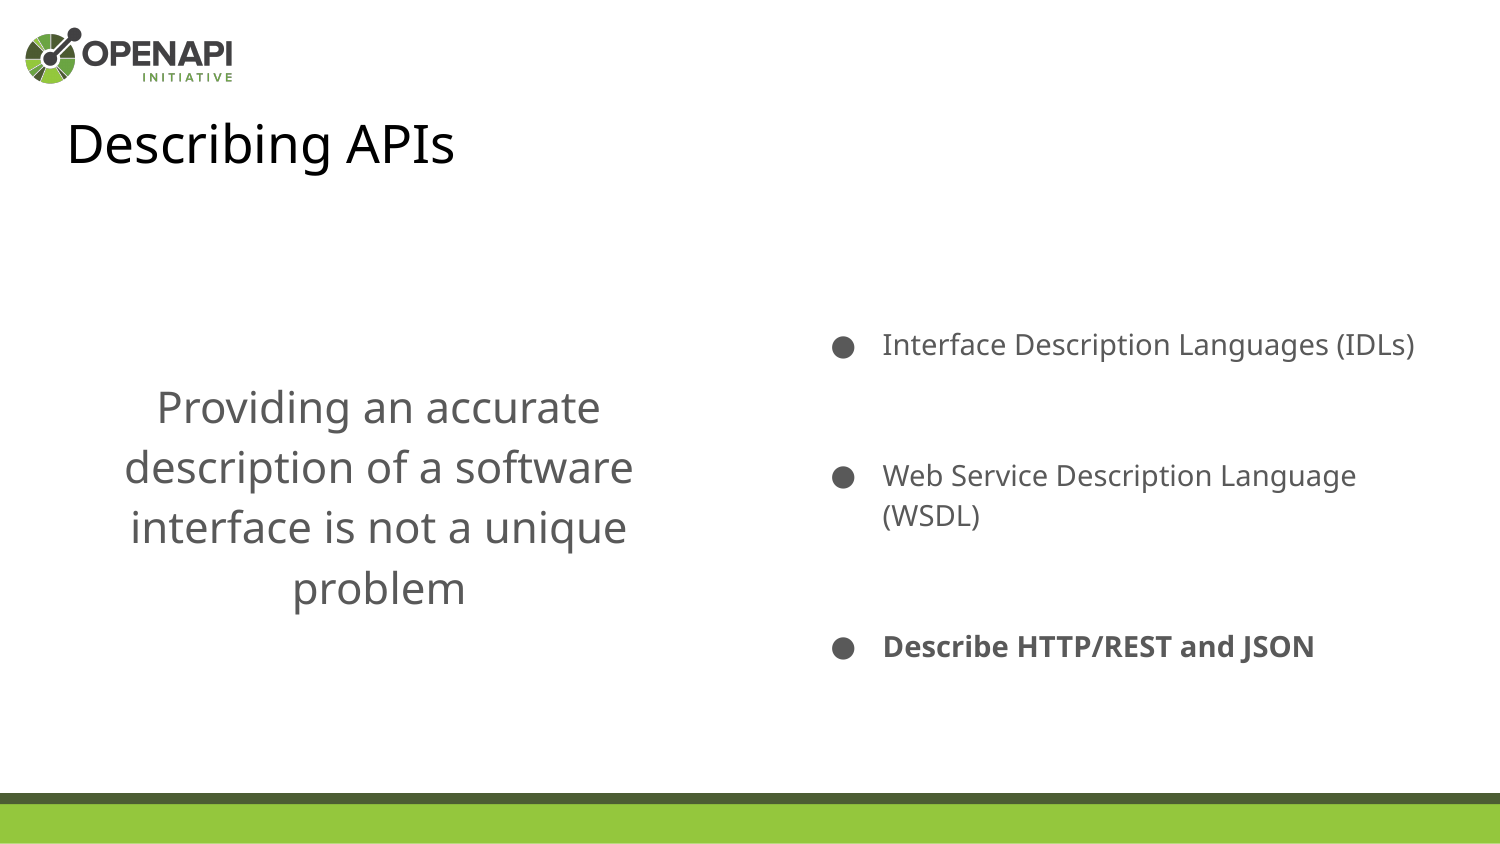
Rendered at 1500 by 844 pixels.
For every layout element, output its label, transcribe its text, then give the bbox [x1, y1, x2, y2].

list Providing an accurate description of a software interface is not a unique problem [51, 211, 708, 773]
list Interface Description Languages (IDLs) Web Service Description Language (WSDL) Describe HTTP/REST and JSON [792, 211, 1449, 773]
picture [21, 23, 236, 88]
title Describing APIs [51, 95, 1449, 190]
